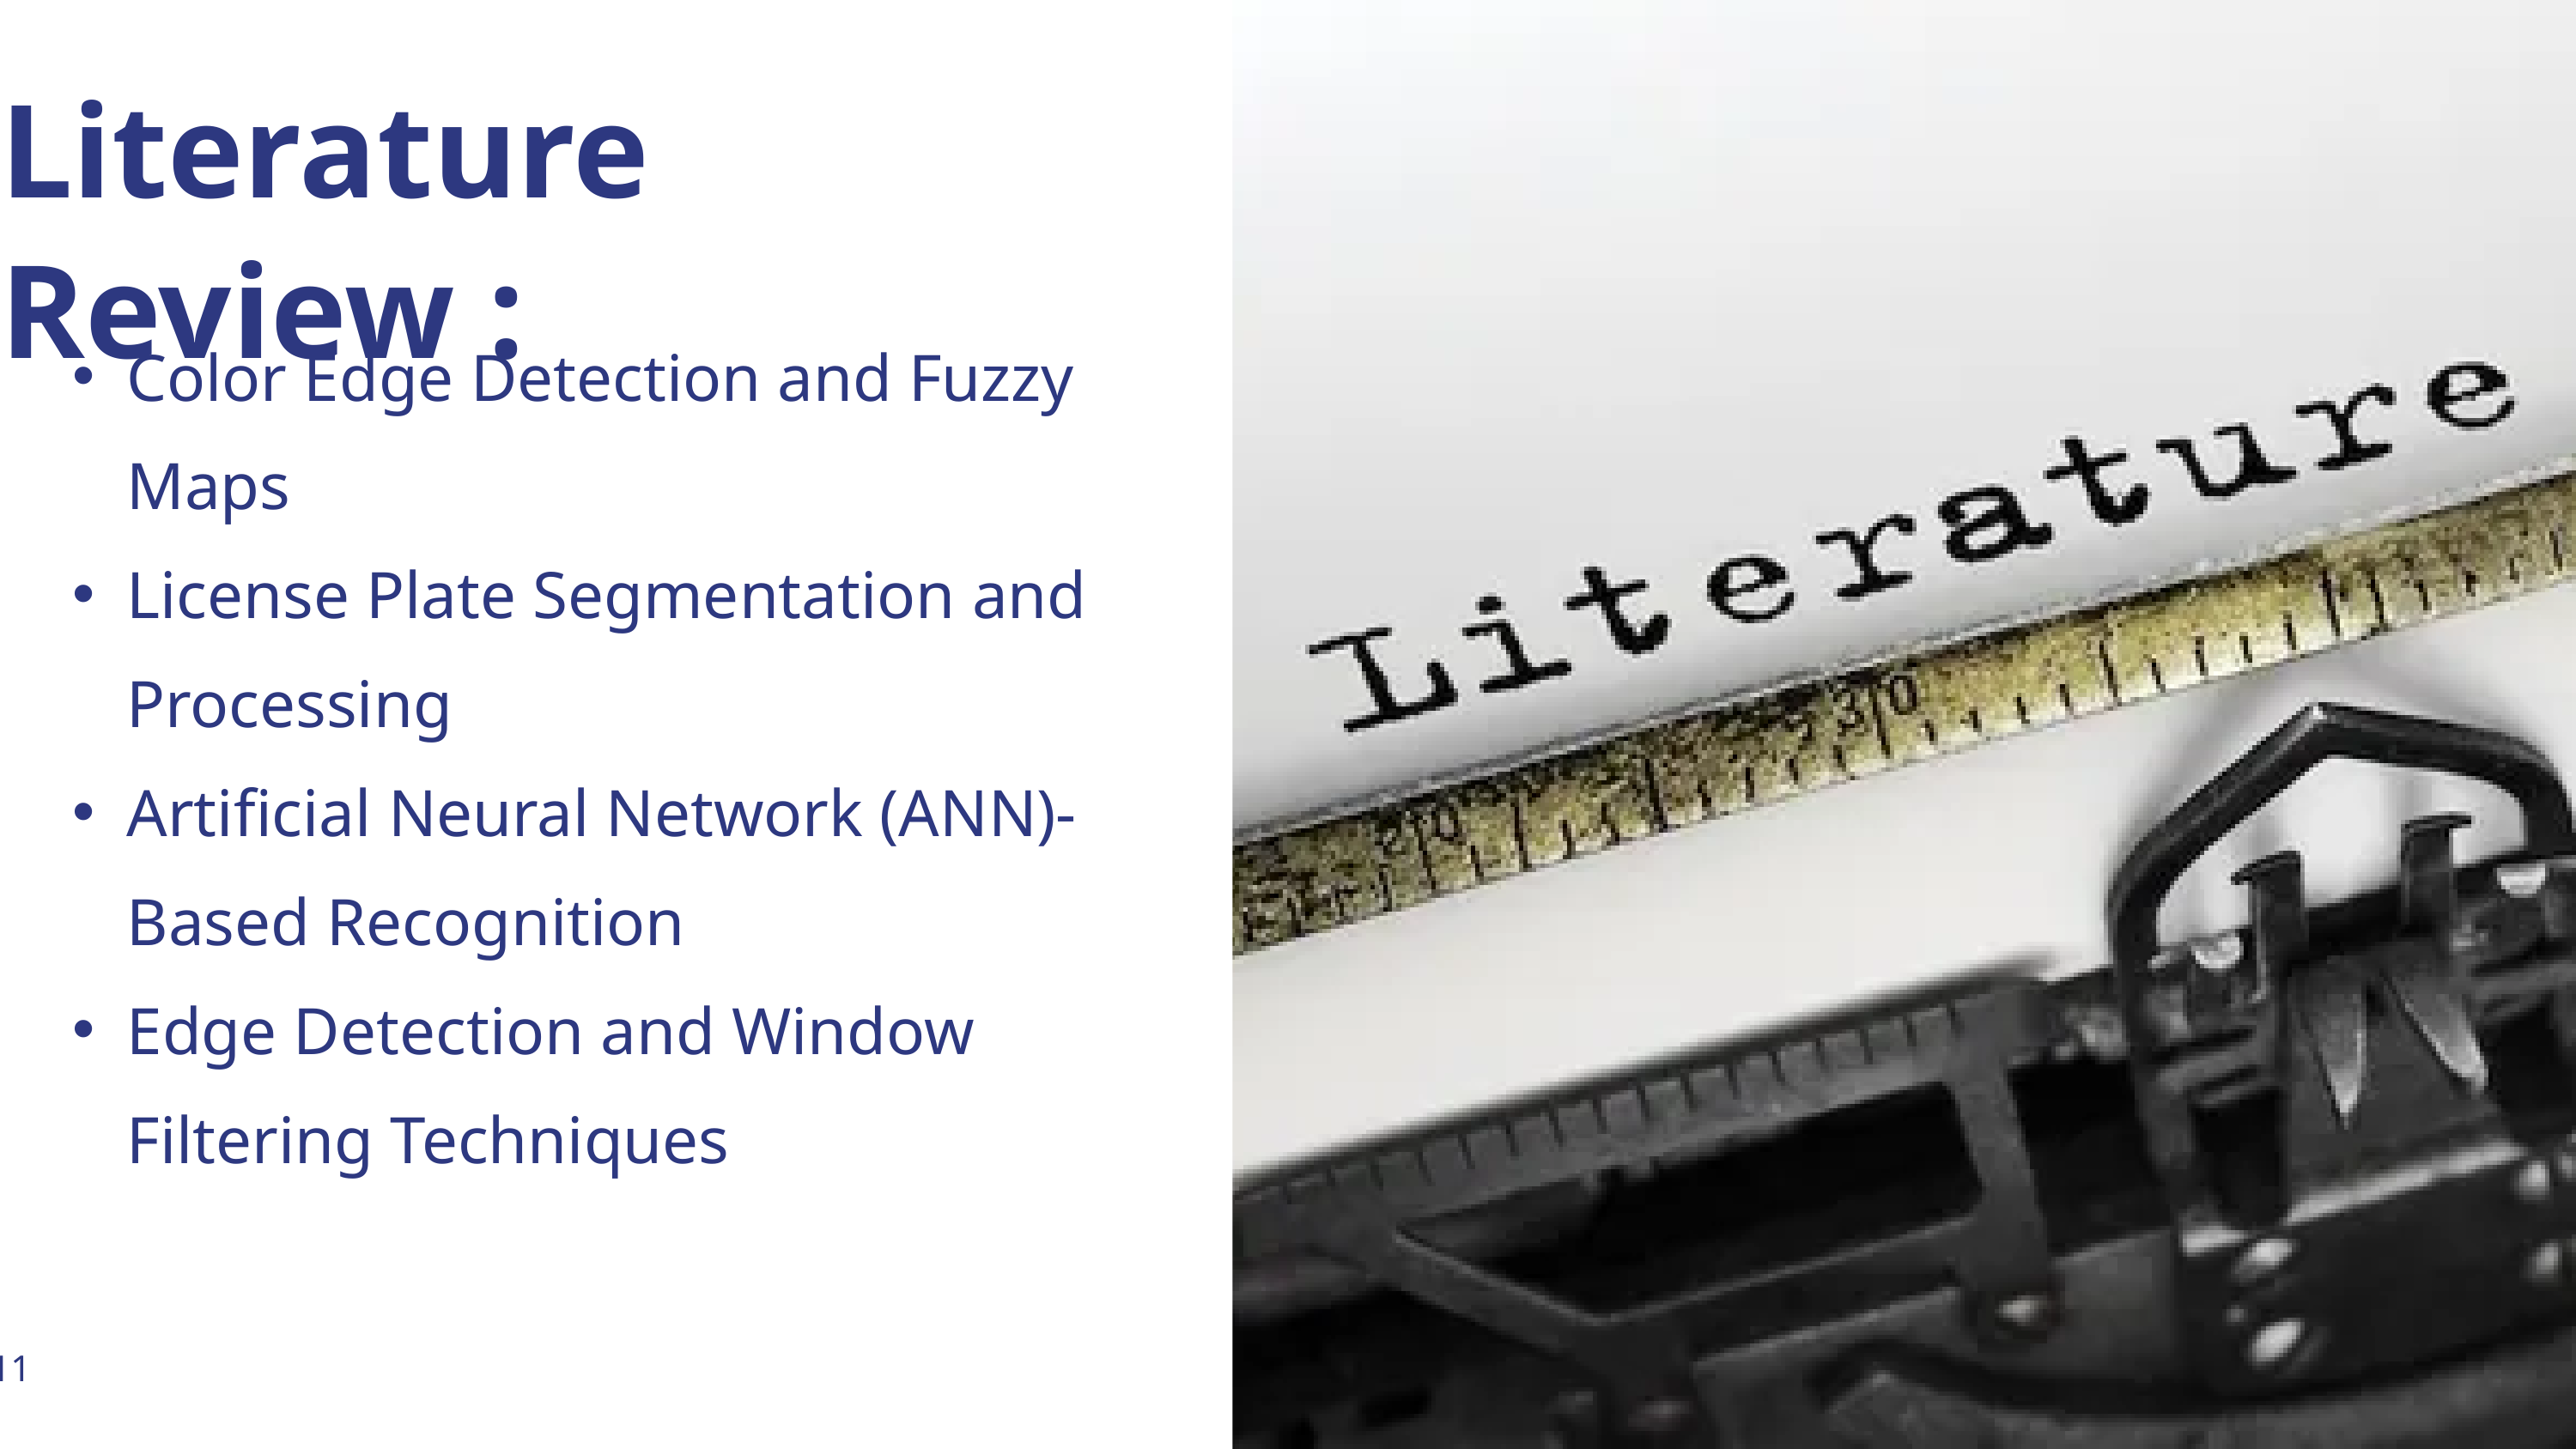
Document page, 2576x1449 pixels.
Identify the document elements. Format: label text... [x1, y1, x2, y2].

text_box Literature Review : [0, 62, 1183, 385]
text_box 11 [0, 1338, 32, 1389]
text_box Color Edge Detection and Fuzzy Maps License Plate Segmentation and Processing Artificial Neural Network (ANN)-Based Recognition Edge Detection and Window Filtering Techniques [17, 305, 1097, 1285]
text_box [1232, 0, 2576, 1449]
